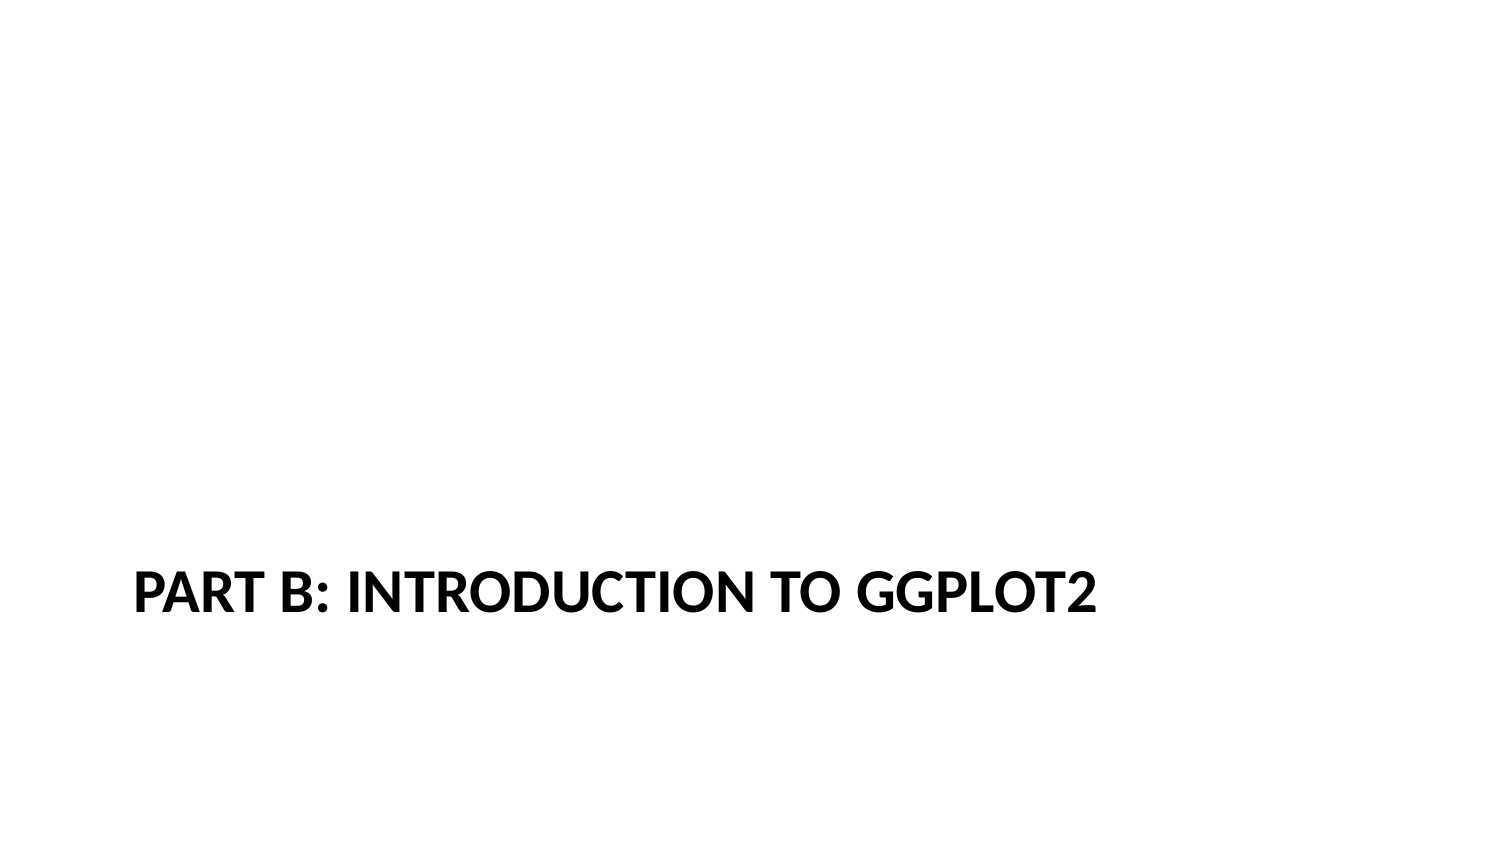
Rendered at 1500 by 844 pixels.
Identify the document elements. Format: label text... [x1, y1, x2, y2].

title Part B: Introduction to ggplot2 [118, 542, 1394, 710]
